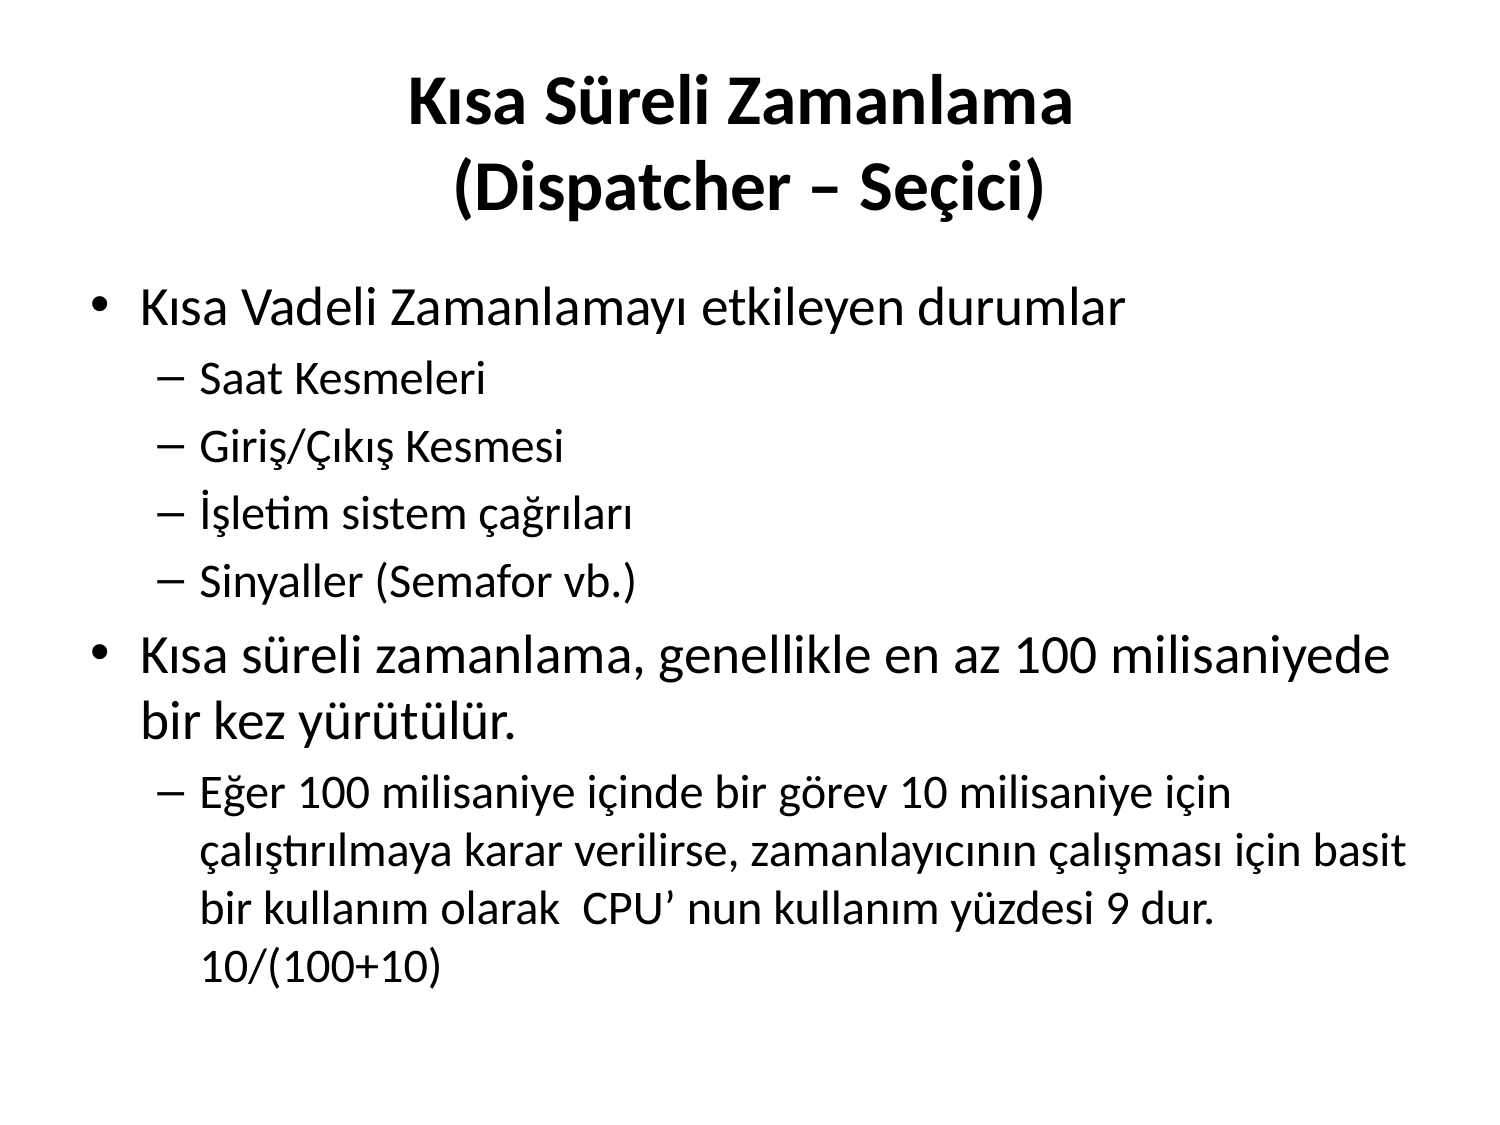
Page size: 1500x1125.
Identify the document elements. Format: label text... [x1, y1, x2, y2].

list Kısa Vadeli Zamanlamayı etkileyen durumlar Saat Kesmeleri Giriş/Çıkış Kesmesi İşletim sistem çağrıları Sinyaller (Semafor vb.) Kısa süreli zamanlama, genellikle en az 100 milisaniyede bir kez yürütülür. Eğer 100 milisaniye içinde bir görev 10 milisaniye için çalıştırılmaya karar verilirse, zamanlayıcının çalışması için basit bir kullanım olarak CPU’ nun kullanım yüzdesi 9 dur. 10/(100+10) [75, 262, 1425, 1005]
title Kısa Süreli Zamanlama (Dispatcher – Seçici) [75, 45, 1425, 233]
